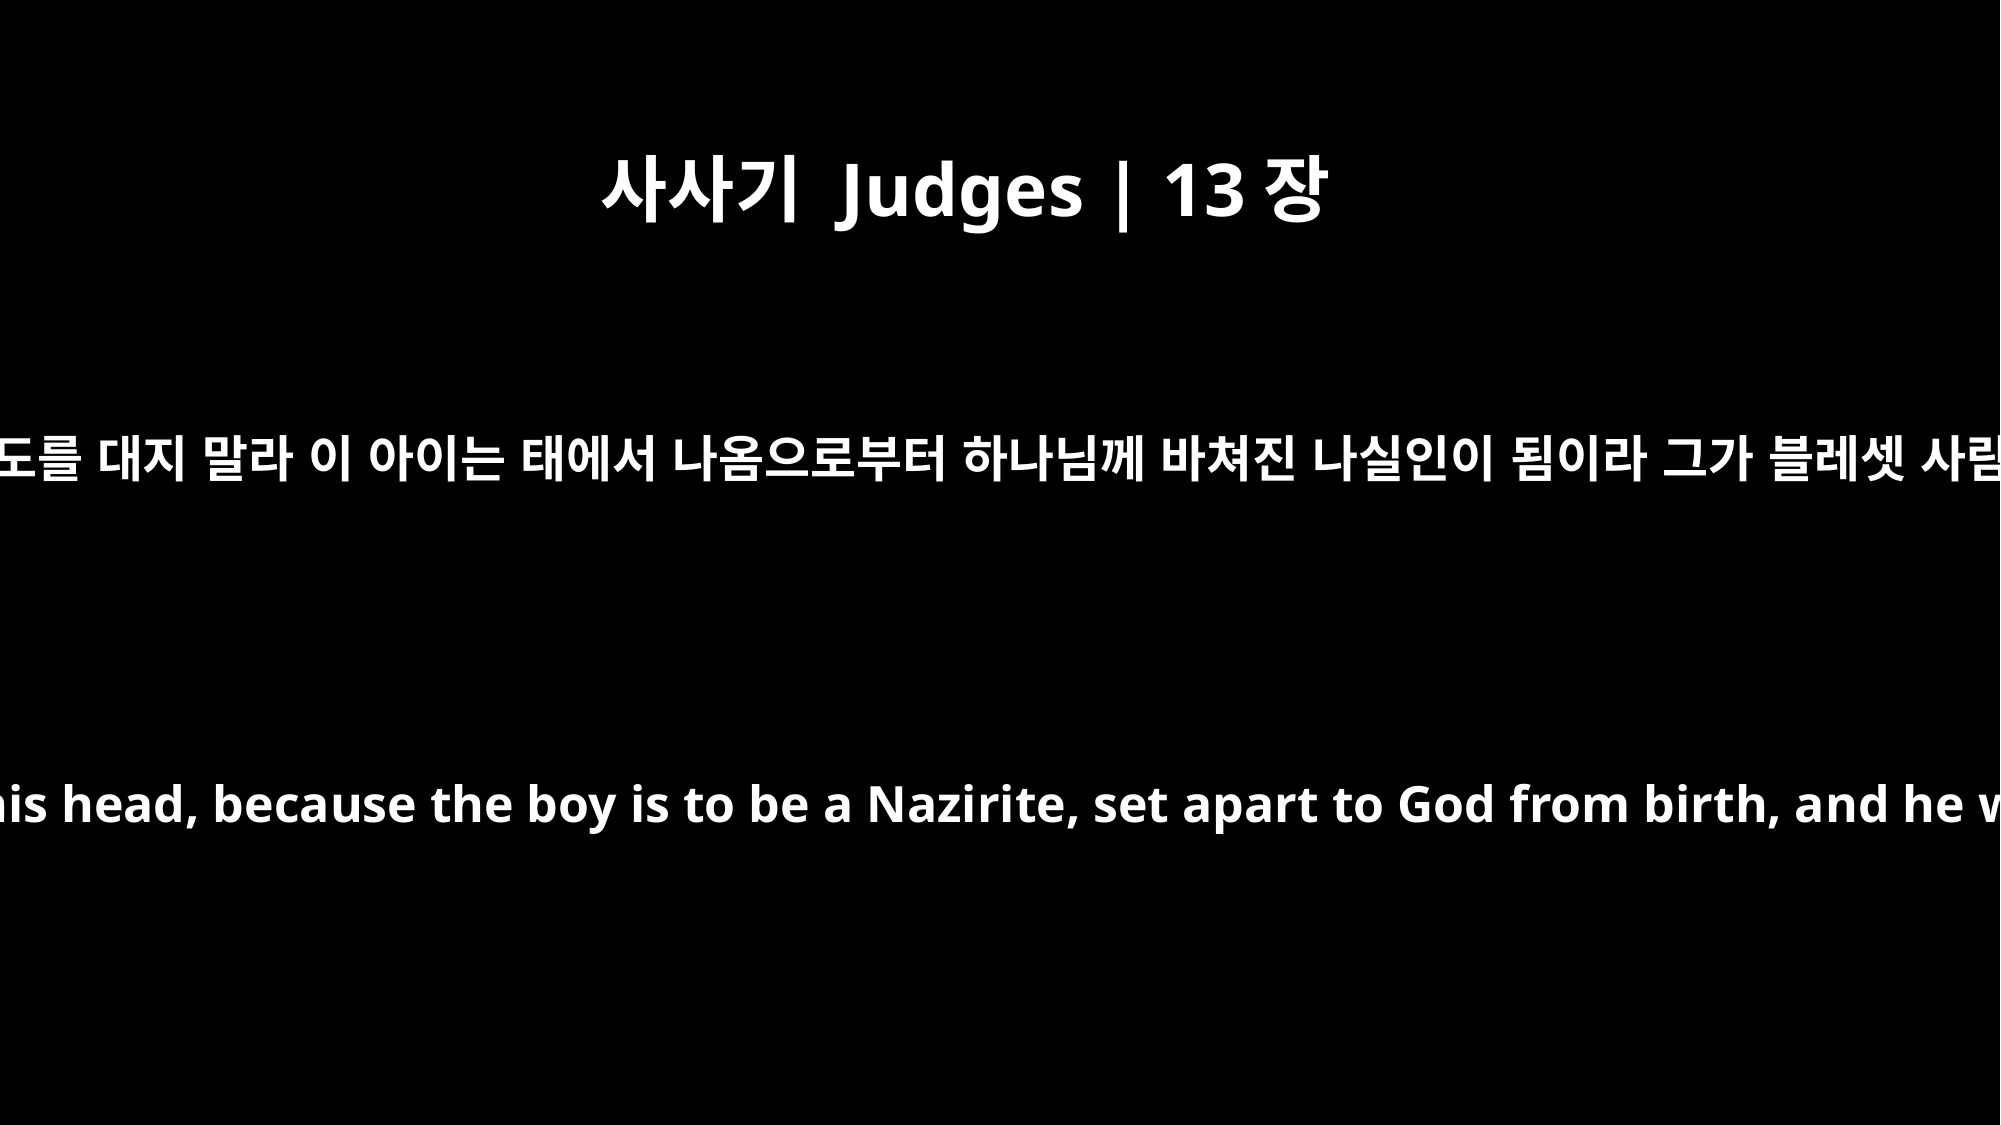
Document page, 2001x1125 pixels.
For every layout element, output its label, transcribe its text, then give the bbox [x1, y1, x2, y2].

text_box 사사기 Judges | 13장 [585, 136, 1347, 239]
text_box because you will conceive and give birth to a son. No razor may be used on his head, because the boy is to be a Nazirite, set apart to God from birth, and he will begin the deliverance of Israel from the hands of the Philistines." [0, 764, 2000, 840]
text_box 5 보라 네가 임신하여 아들을 낳으리니 그의 머리 위에 삭도를 대지 말라 이 아이는 태에서 나옴으로부터 하나님께 바쳐진 나실인이 됨이라 그가 블레셋 사람의 손에서 이스라엘을 구원하기 시작하리라 하시니 [0, 359, 2000, 495]
